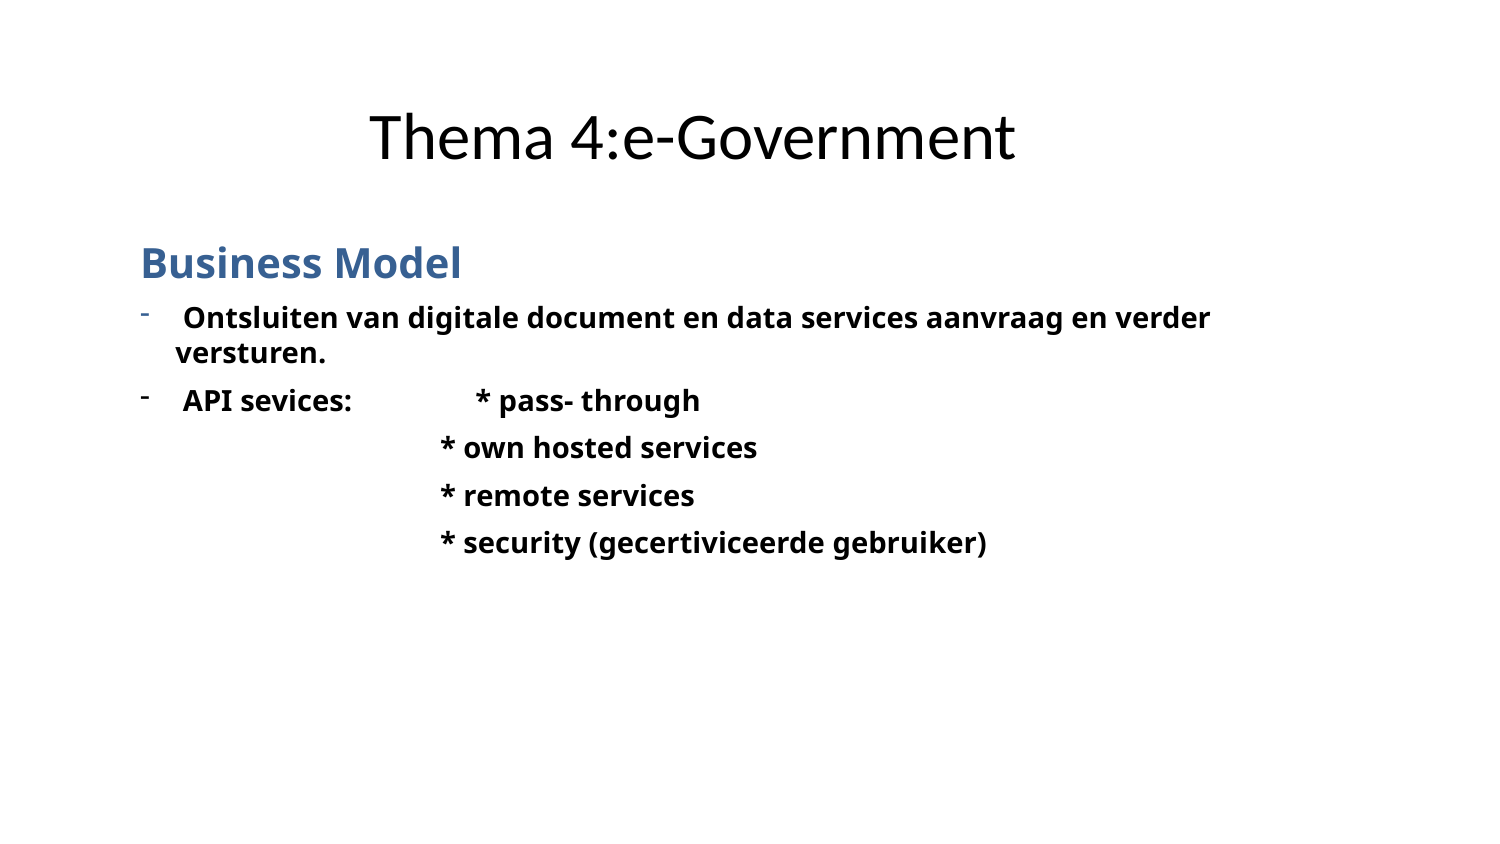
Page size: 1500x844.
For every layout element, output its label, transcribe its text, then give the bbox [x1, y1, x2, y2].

text_box Business Model Ontsluiten van digitale document en data services aanvraag en verder versturen. API sevices: * pass- through * own hosted services * remote services * security (gecertiviceerde gebruiker) [124, 221, 1338, 697]
title Thema 4:e-Government [125, 46, 1263, 188]
